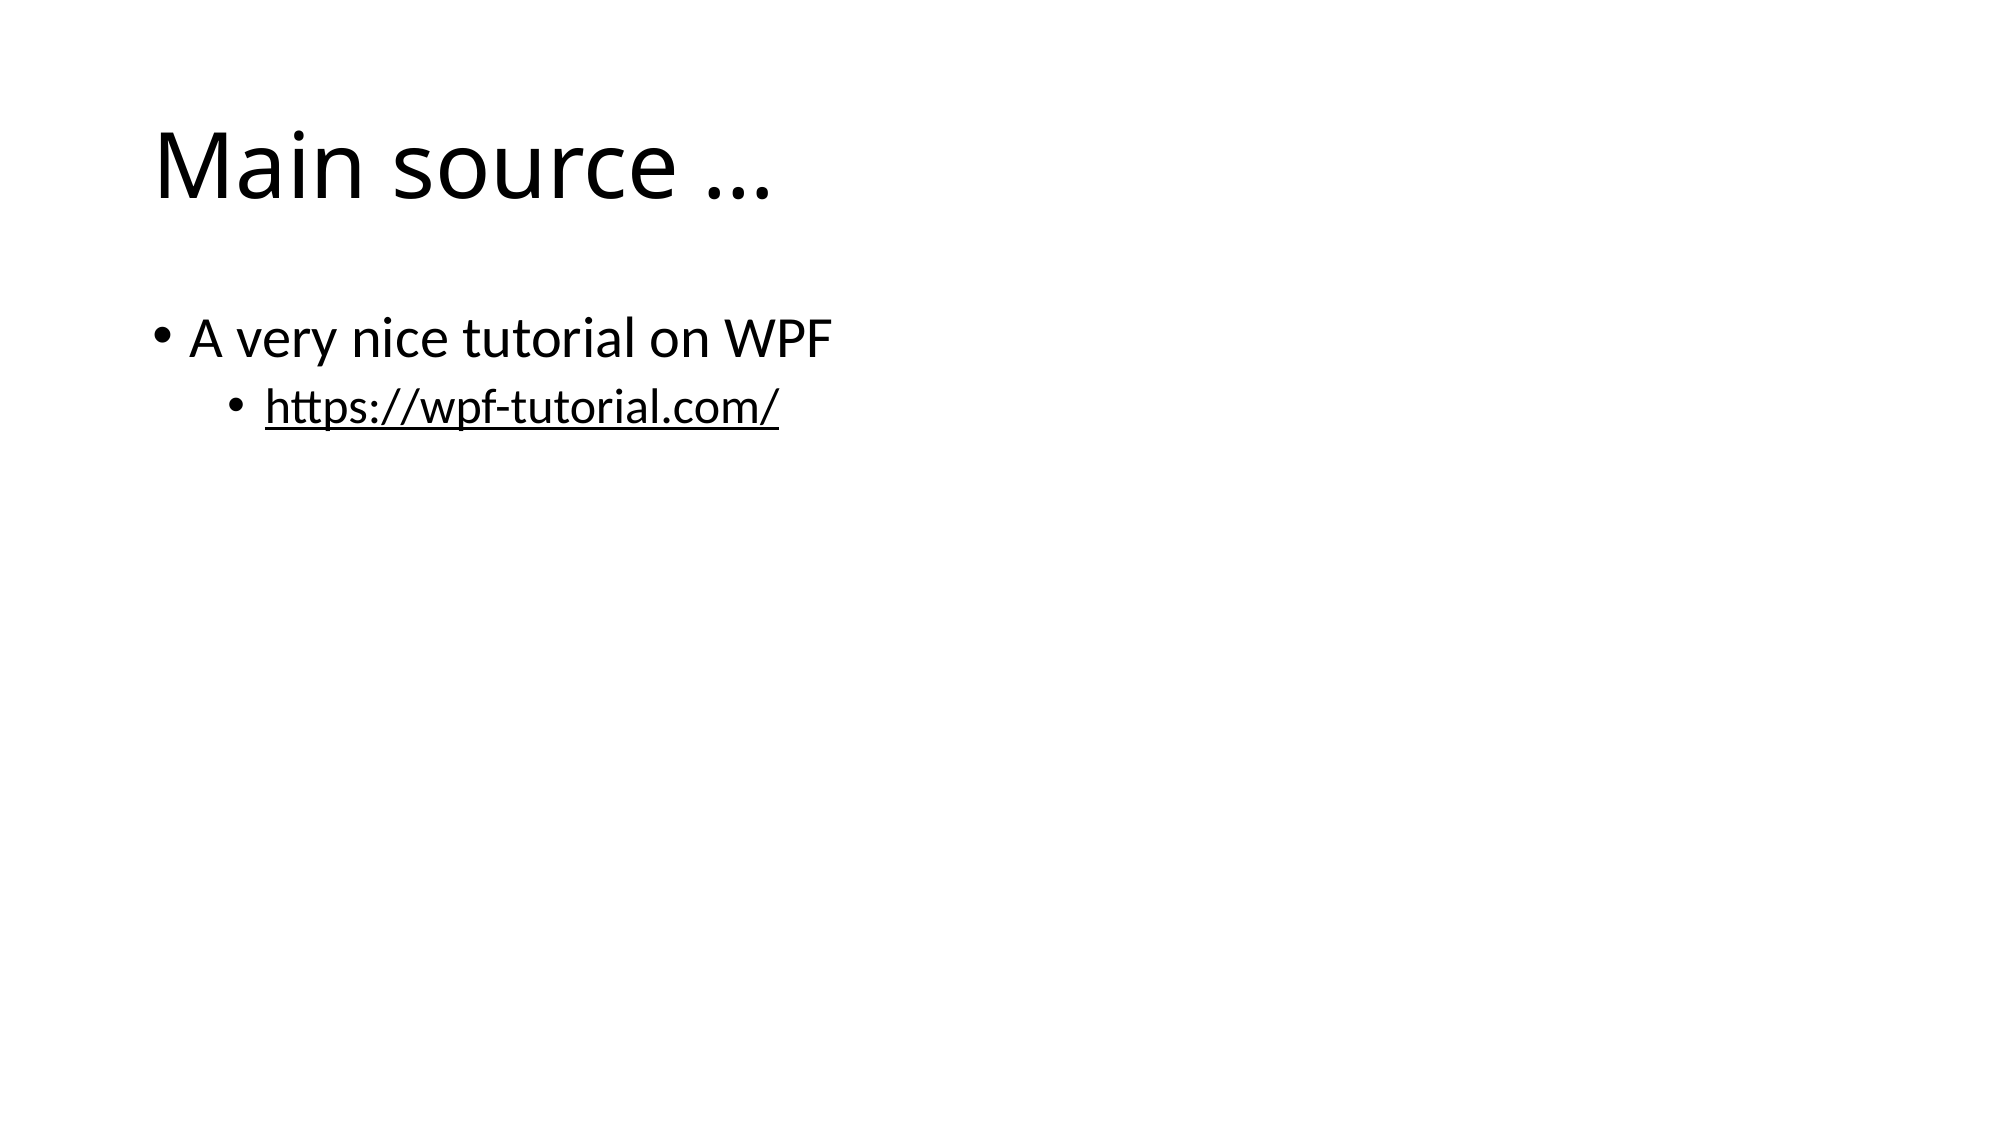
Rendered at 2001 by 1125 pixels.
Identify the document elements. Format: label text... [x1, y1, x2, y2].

list A very nice tutorial on WPF https://wpf-tutorial.com/ [137, 299, 1863, 1014]
title Main source … [137, 59, 1863, 278]
